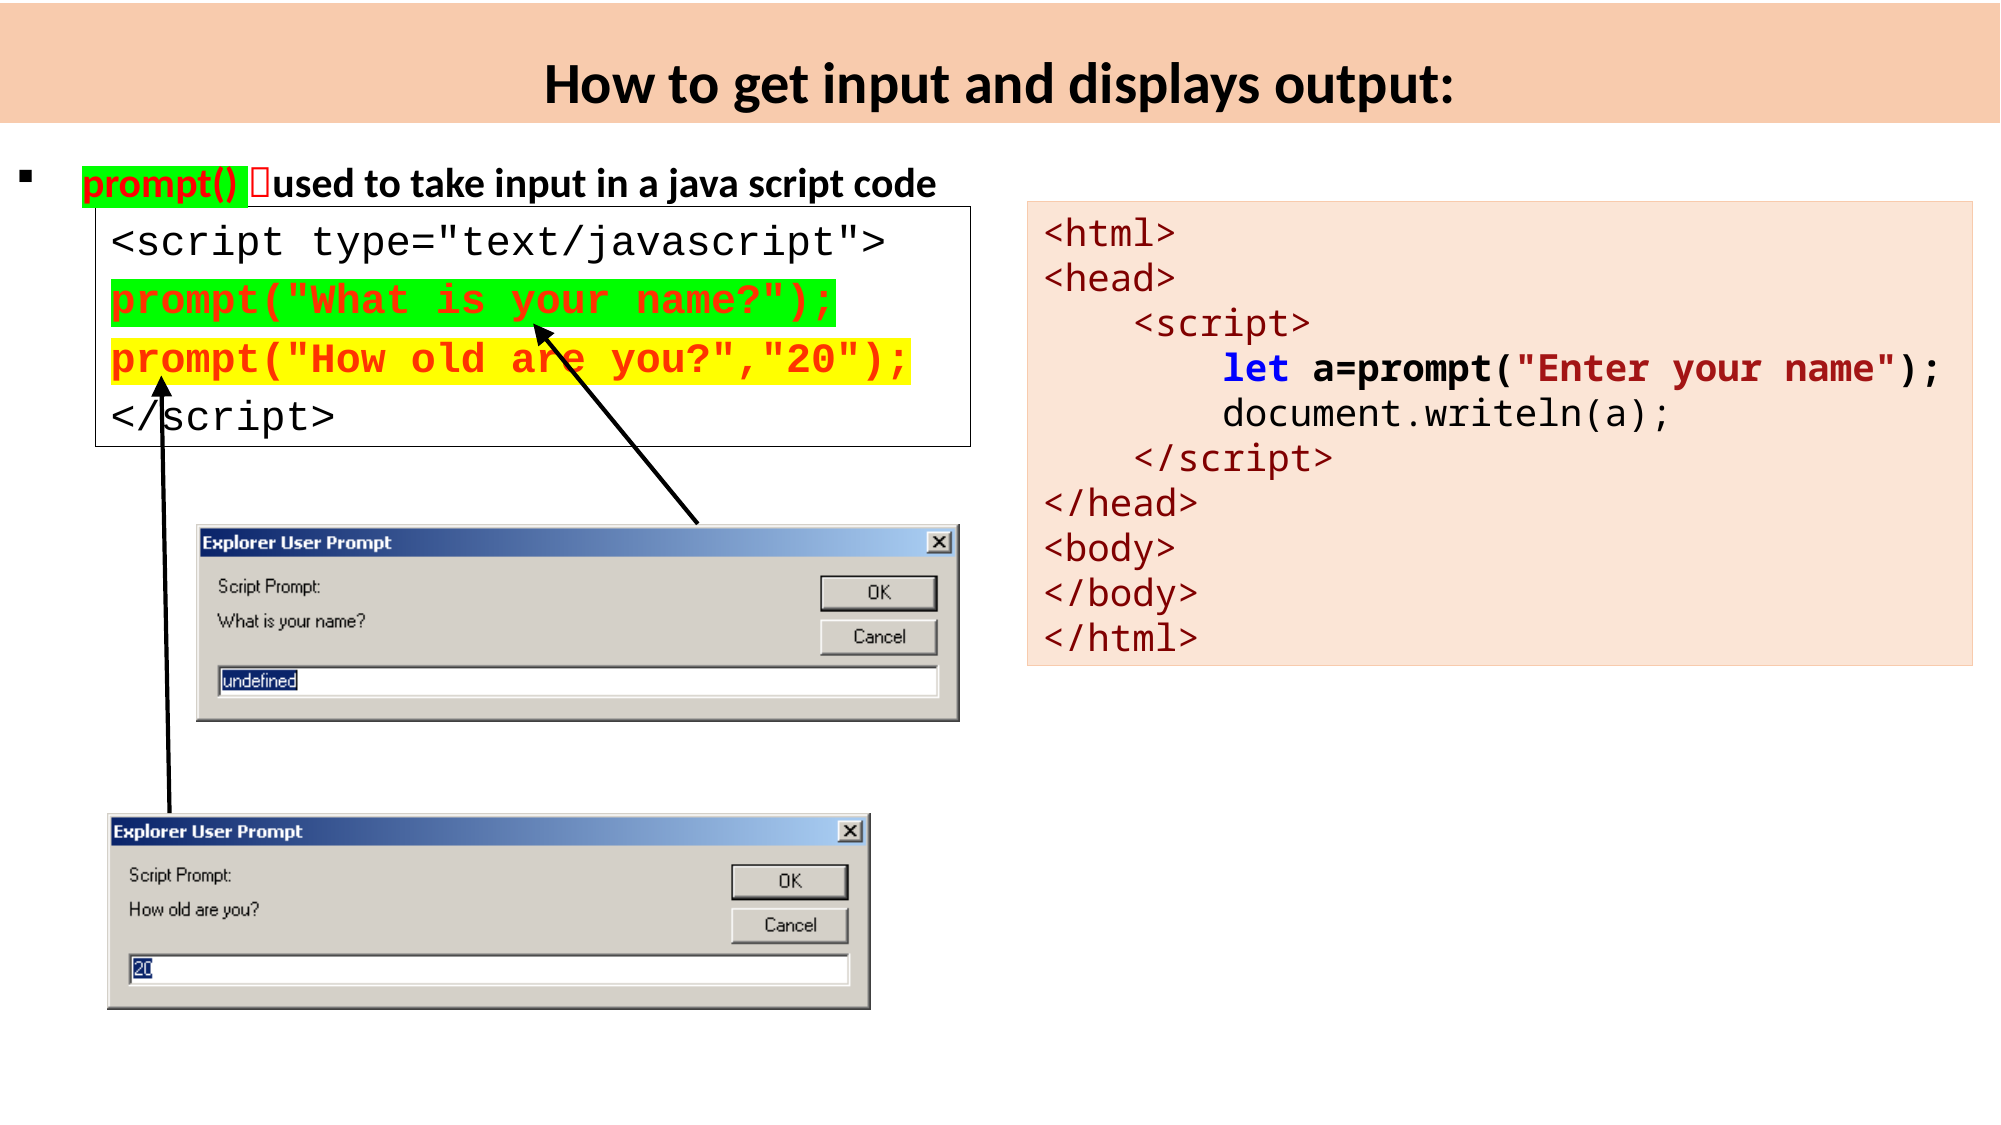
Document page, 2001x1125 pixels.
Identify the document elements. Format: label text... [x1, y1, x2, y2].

text_box [533, 323, 698, 524]
text_box How to get input and displays output: [0, 3, 2000, 123]
text_box <html> <head> <script> let a=prompt("Enter your name"); document.writeln(a); </script> </head> <body> </body> </html> [1027, 201, 1973, 666]
text_box [151, 375, 173, 813]
text_box prompt() used to take input in a java script code [1, 123, 1399, 214]
picture [196, 524, 960, 722]
picture [107, 813, 871, 1010]
text_box <script type="text/javascript"> prompt("What is your name?"); prompt("How old are you?","20"); </script> [95, 214, 971, 447]
